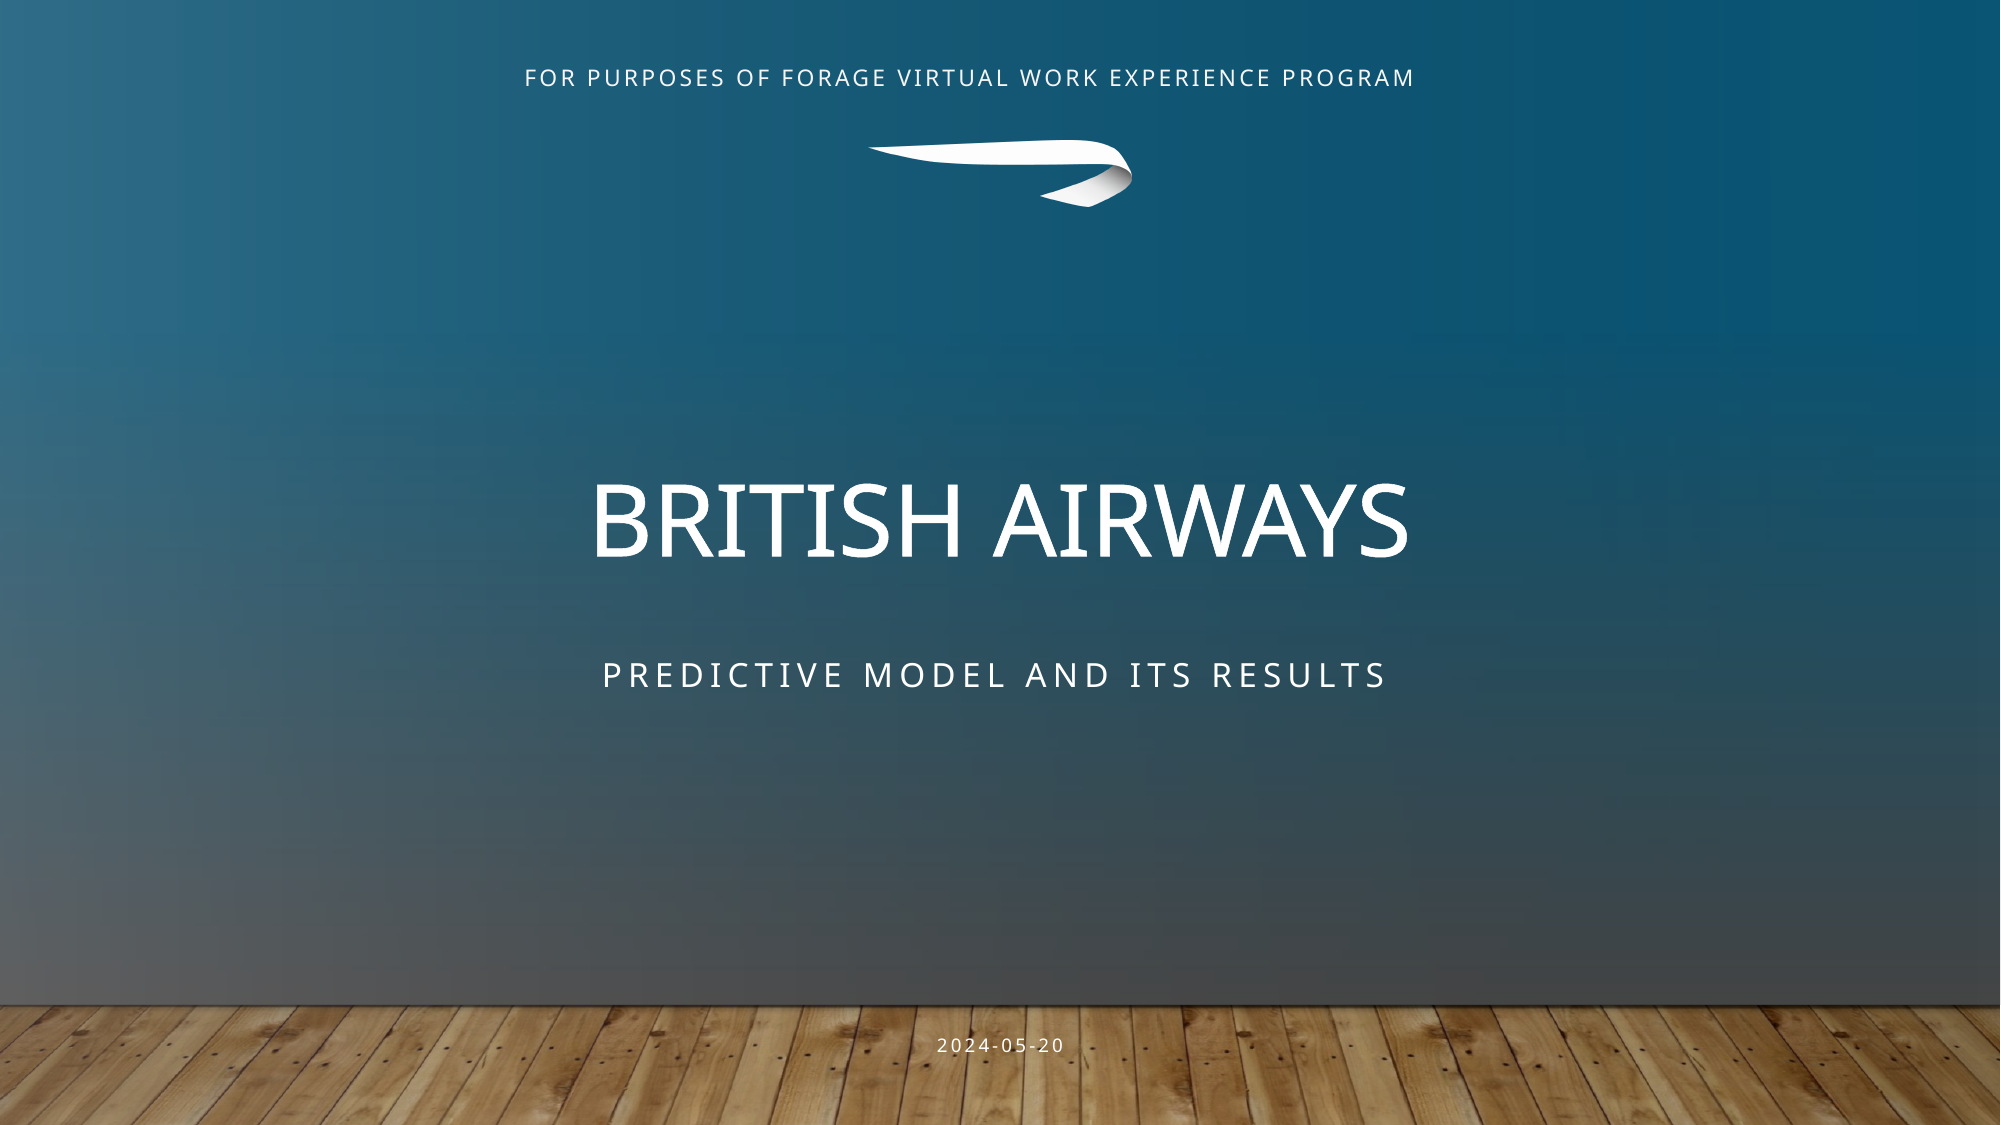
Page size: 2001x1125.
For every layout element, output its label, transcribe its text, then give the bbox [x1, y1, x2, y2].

list 2024-05-20 [249, 976, 1750, 1113]
picture [558, 1005, 2000, 1125]
title British Airways [456, 328, 1544, 598]
picture [868, 140, 1132, 207]
subtitle Predictive model and its results [243, 598, 1744, 742]
